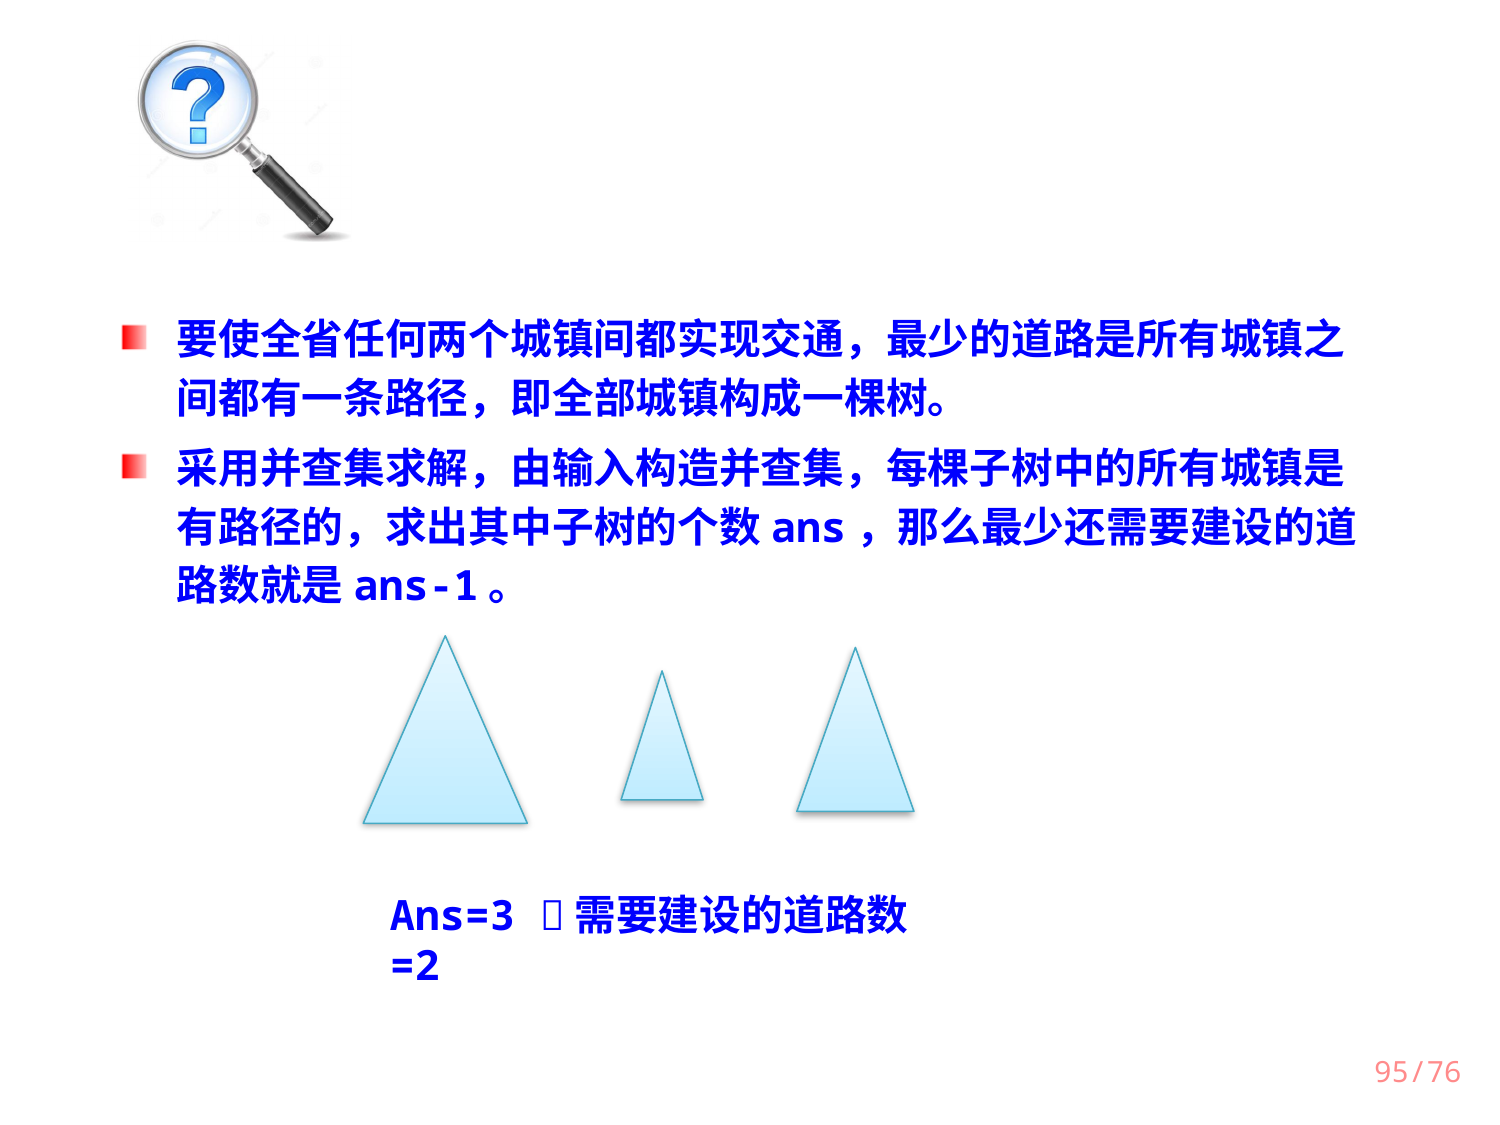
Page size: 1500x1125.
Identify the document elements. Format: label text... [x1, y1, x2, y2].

picture [120, 323, 150, 353]
text_box 要使全省任何两个城镇间都实现交通，最少的道路是所有城镇之间都有一条路径，即全部城镇构成一棵树。 采用并查集求解，由输入构造并查集，每棵子树中的所有城镇是有路径的，求出其中子树的个数ans，那么最少还需要建设的道路数就是ans-1。 [103, 279, 1397, 635]
picture [120, 452, 150, 482]
slide_number 95/76 [1317, 1042, 1477, 1103]
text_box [363, 635, 973, 948]
picture [128, 34, 352, 242]
